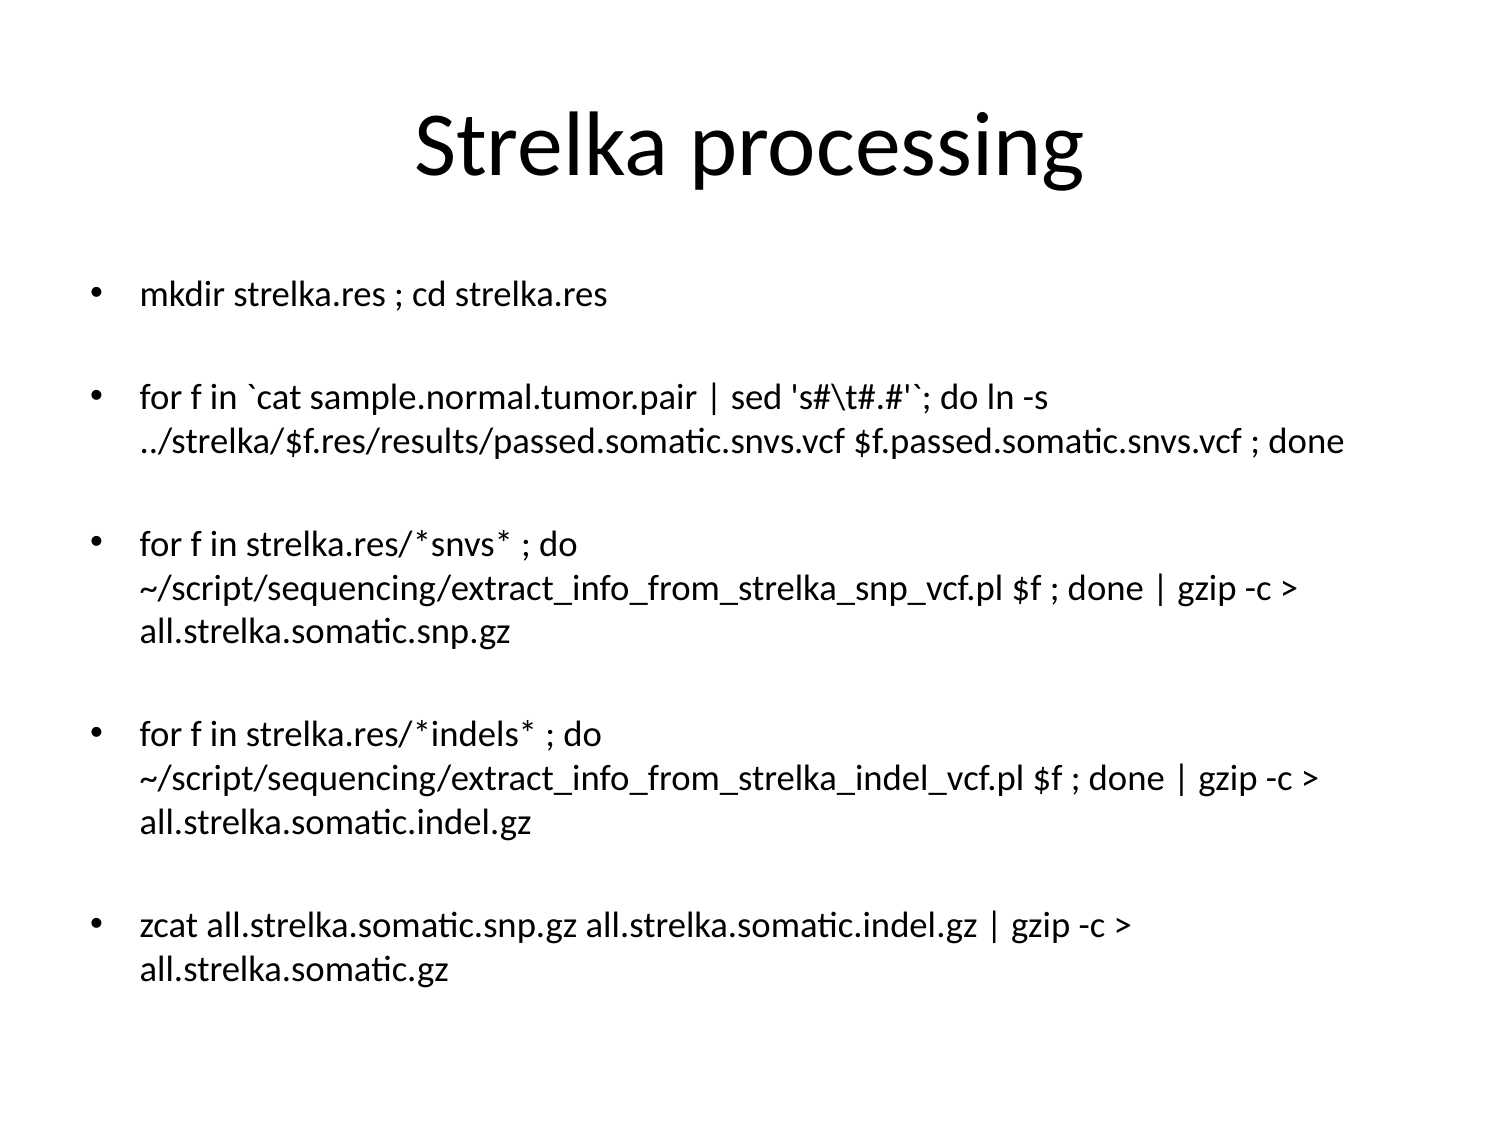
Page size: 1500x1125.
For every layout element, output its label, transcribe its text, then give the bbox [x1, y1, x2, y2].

list mkdir strelka.res ; cd strelka.res for f in `cat sample.normal.tumor.pair | sed 's#\t#.#'`; do ln -s ../strelka/$f.res/results/passed.somatic.snvs.vcf $f.passed.somatic.snvs.vcf ; done for f in strelka.res/*snvs* ; do ~/script/sequencing/extract_info_from_strelka_snp_vcf.pl $f ; done | gzip -c > all.strelka.somatic.snp.gz for f in strelka.res/*indels* ; do ~/script/sequencing/extract_info_from_strelka_indel_vcf.pl $f ; done | gzip -c > all.strelka.somatic.indel.gz zcat all.strelka.somatic.snp.gz all.strelka.somatic.indel.gz | gzip -c > all.strelka.somatic.gz [75, 262, 1425, 1005]
title Strelka processing [75, 45, 1425, 233]
